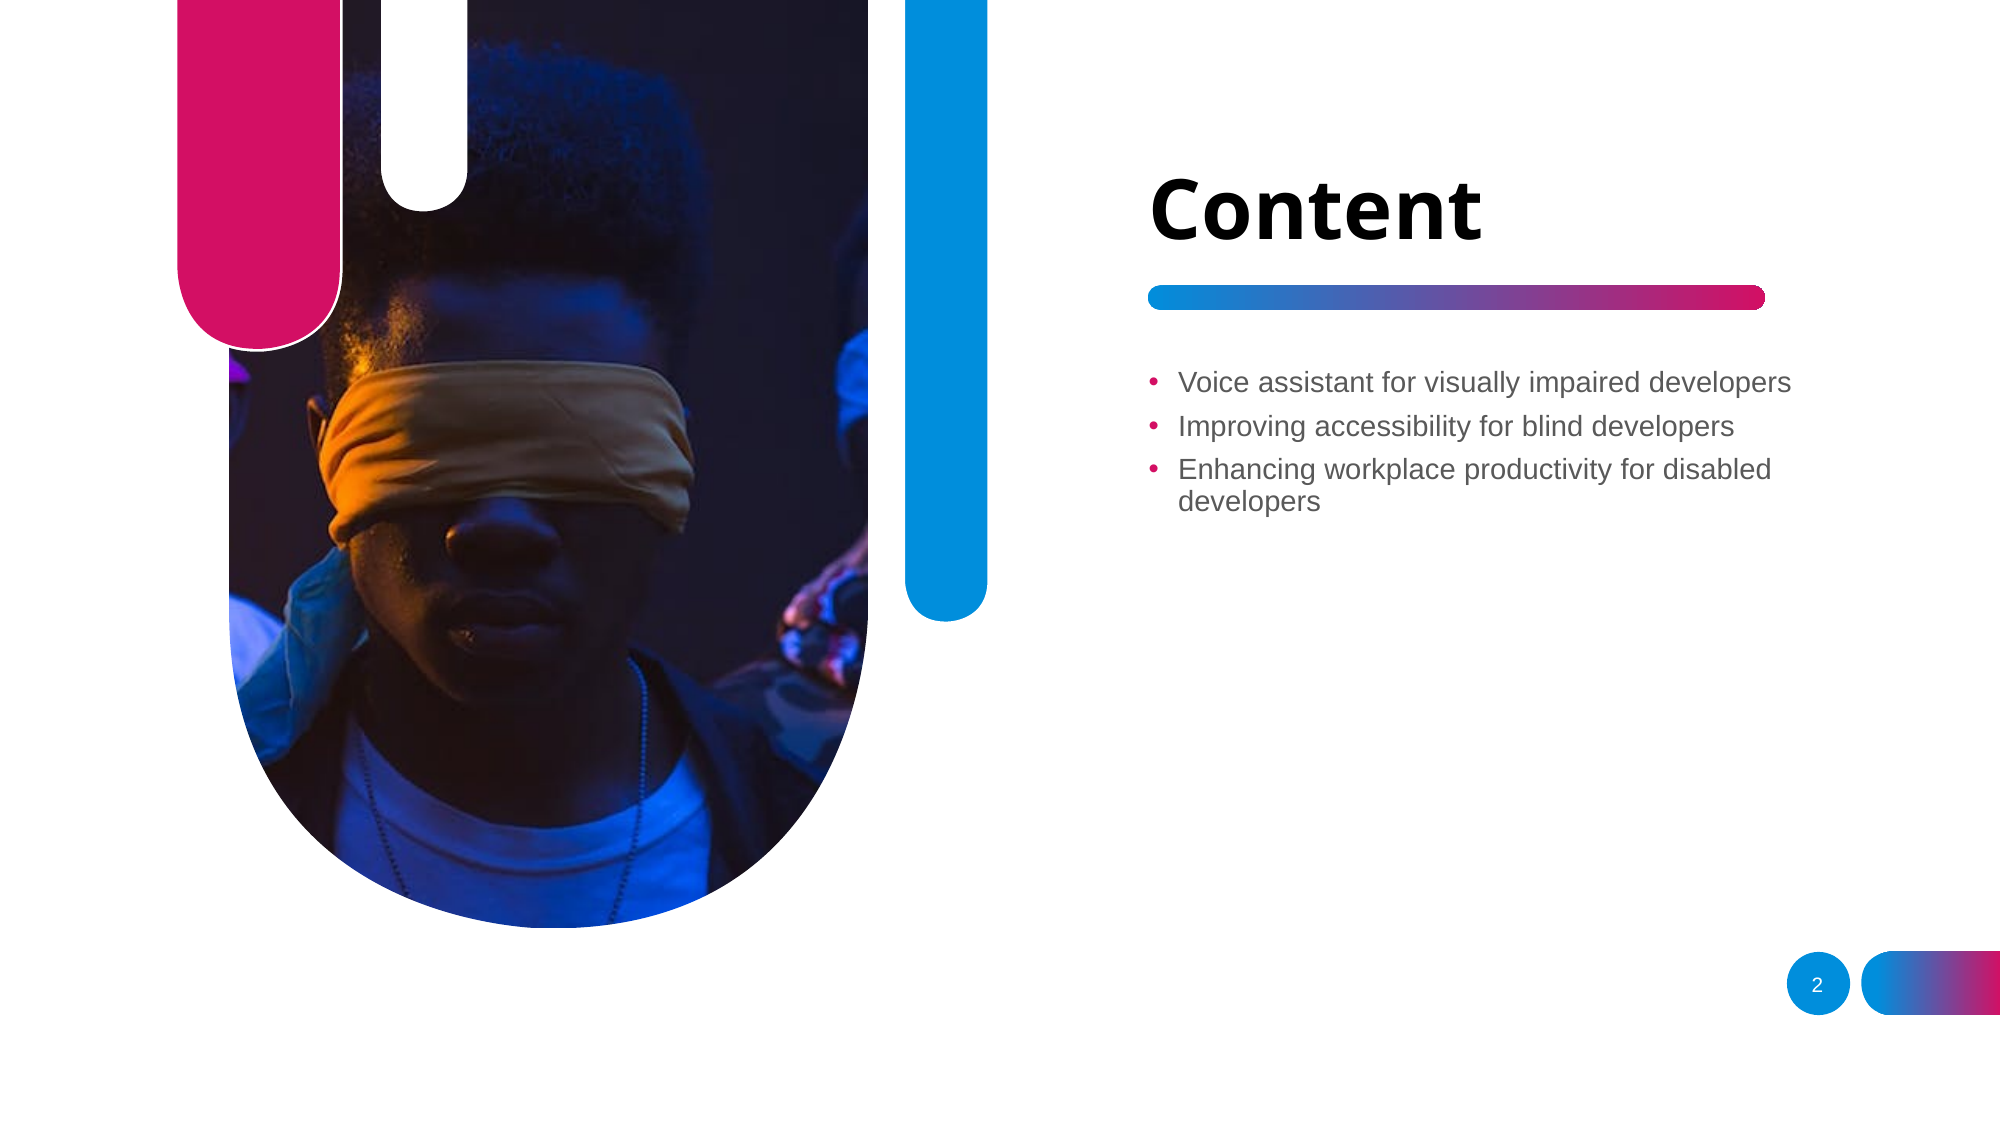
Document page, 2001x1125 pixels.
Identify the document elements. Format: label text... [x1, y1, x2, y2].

picture [229, 0, 869, 928]
slide_number 2 [1772, 954, 1863, 1015]
title Content [1133, 148, 1873, 278]
list Voice assistant for visually impaired developers Improving accessibility for blind developers Enhancing workplace productivity for disabled developers [1133, 359, 1880, 839]
